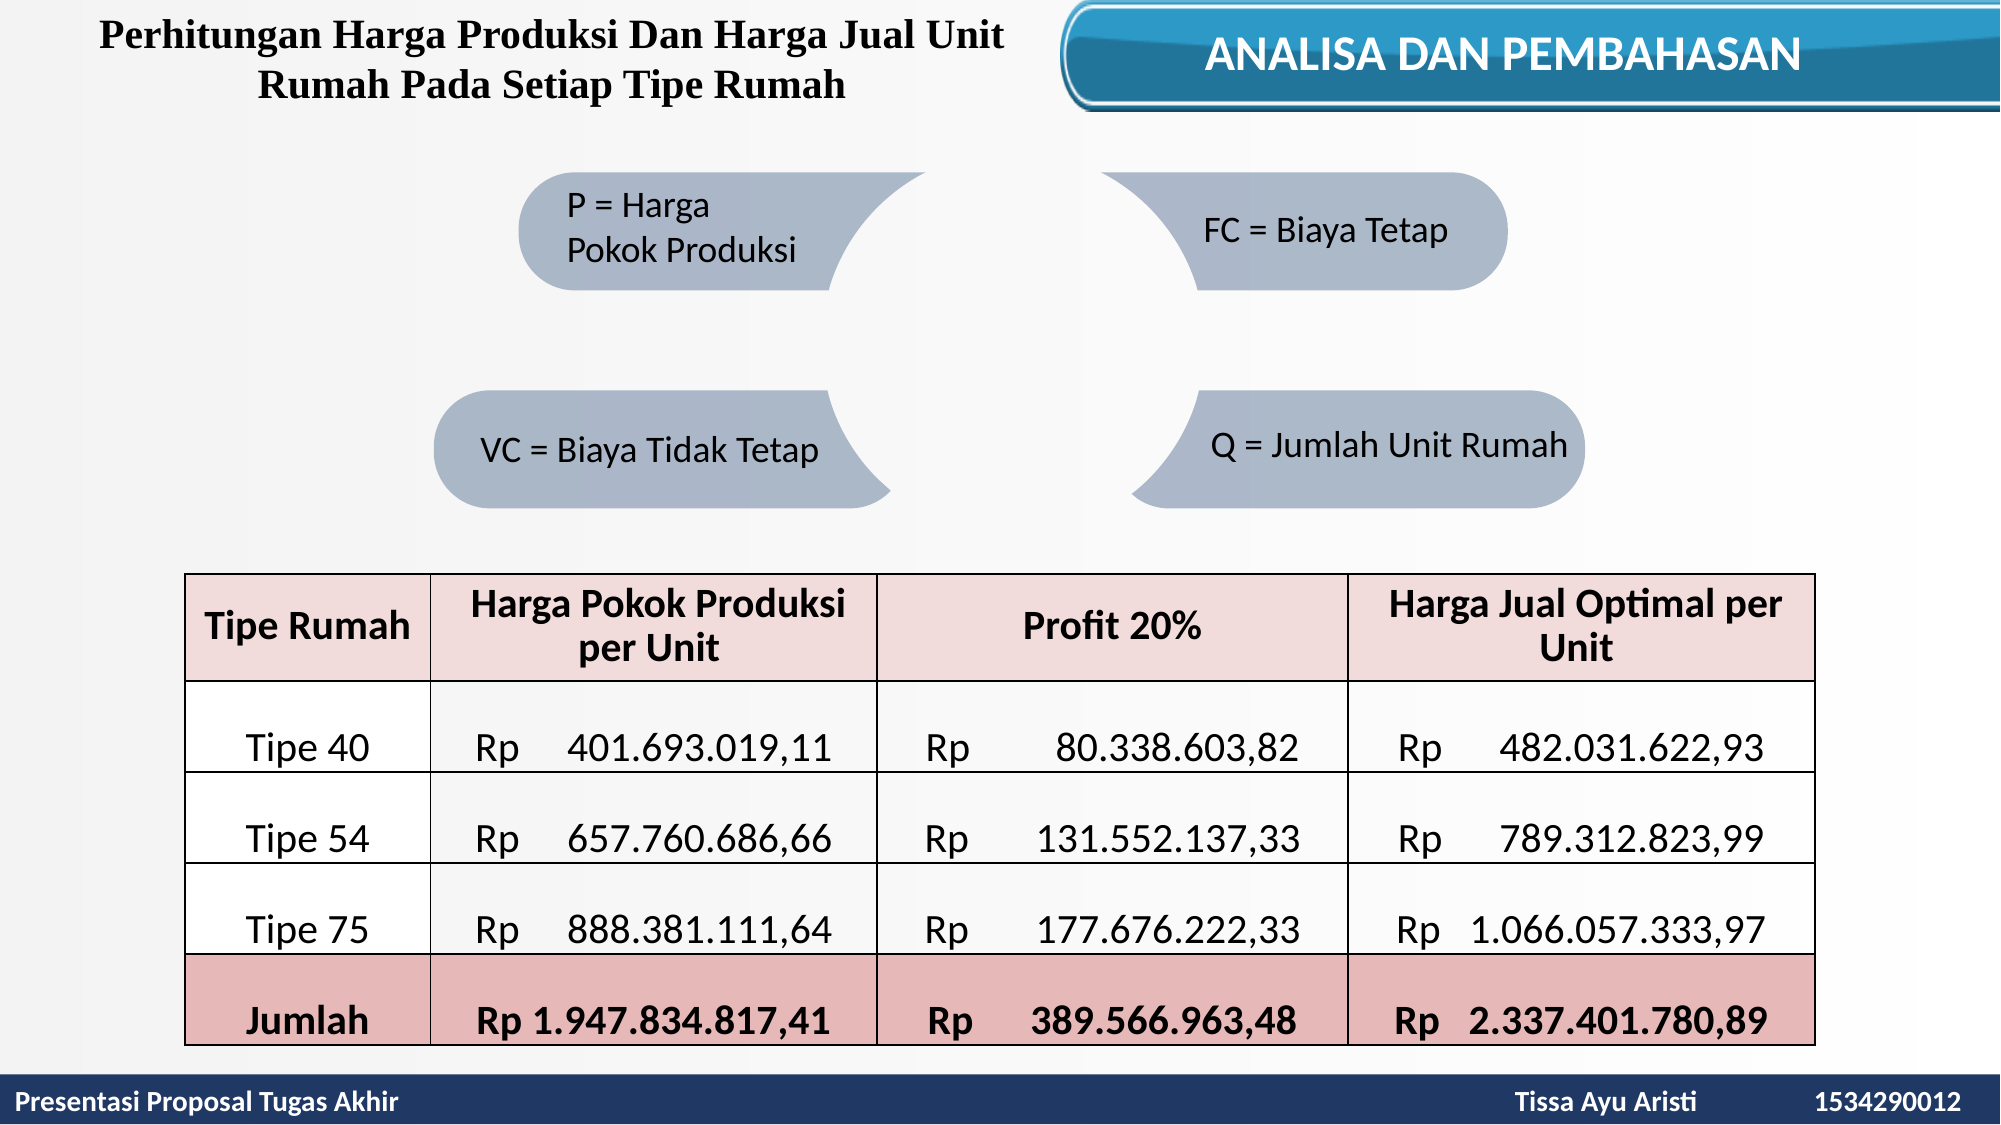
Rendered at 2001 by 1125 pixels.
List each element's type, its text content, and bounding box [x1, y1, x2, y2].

text_box FC = Biaya Tetap [1113, 197, 1585, 258]
table_cell Tipe 54 [186, 773, 430, 862]
table_cell Rp 177.676.222,33 [878, 864, 1347, 953]
table_cell Rp 482.031.622,93 [1349, 682, 1814, 771]
table_cell Tipe 75 [186, 864, 430, 953]
table_cell Rp 789.312.823,99 [1349, 773, 1814, 862]
table_header Profit 20% [878, 575, 1347, 680]
text_box VC = Biaya Tidak Tetap [390, 417, 862, 478]
table_cell Rp 657.760.686,66 [431, 773, 876, 862]
table_cell Rp 1.066.057.333,97 [1349, 864, 1814, 953]
text_box [1100, 171, 1500, 197]
table_cell Rp 131.552.137,33 [878, 773, 1347, 862]
table_cell Tipe 40 [186, 682, 430, 771]
table_cell Rp 401.693.019,11 [431, 682, 876, 771]
table_cell Rp 888.381.111,64 [431, 864, 876, 953]
text_box [441, 389, 838, 417]
text_box [439, 459, 893, 510]
table_cell Rp 389.566.963,48 [878, 955, 1347, 1044]
text_box Q = Jumlah Unit Rumah [1120, 412, 1593, 473]
text_box [1184, 258, 1504, 292]
table_header Tipe Rumah [186, 575, 430, 680]
text_box P = Harga Pokok Produksi [552, 172, 814, 278]
table_cell Jumlah [186, 955, 430, 1044]
text_box Perhitungan Harga Produksi Dan Harga Jual Unit Rumah Pada Setiap Tipe Rumah [52, 0, 1053, 115]
text_box [1129, 473, 1583, 510]
text_box Presentasi Proposal Tugas Akhir Tissa Ayu Aristi 1534290012 [0, 1074, 2000, 1125]
table_cell Rp 80.338.603,82 [878, 682, 1347, 771]
text_box [1191, 389, 1575, 412]
table_header Harga Pokok Produksi per Unit [431, 575, 876, 680]
table_header Harga Jual Optimal per Unit [1349, 575, 1814, 680]
picture [1060, 0, 2000, 112]
text_box [517, 171, 927, 292]
table_cell Rp 2.337.401.780,89 [1349, 955, 1814, 1044]
table_cell Rp 1.947.834.817,41 [431, 955, 876, 1044]
